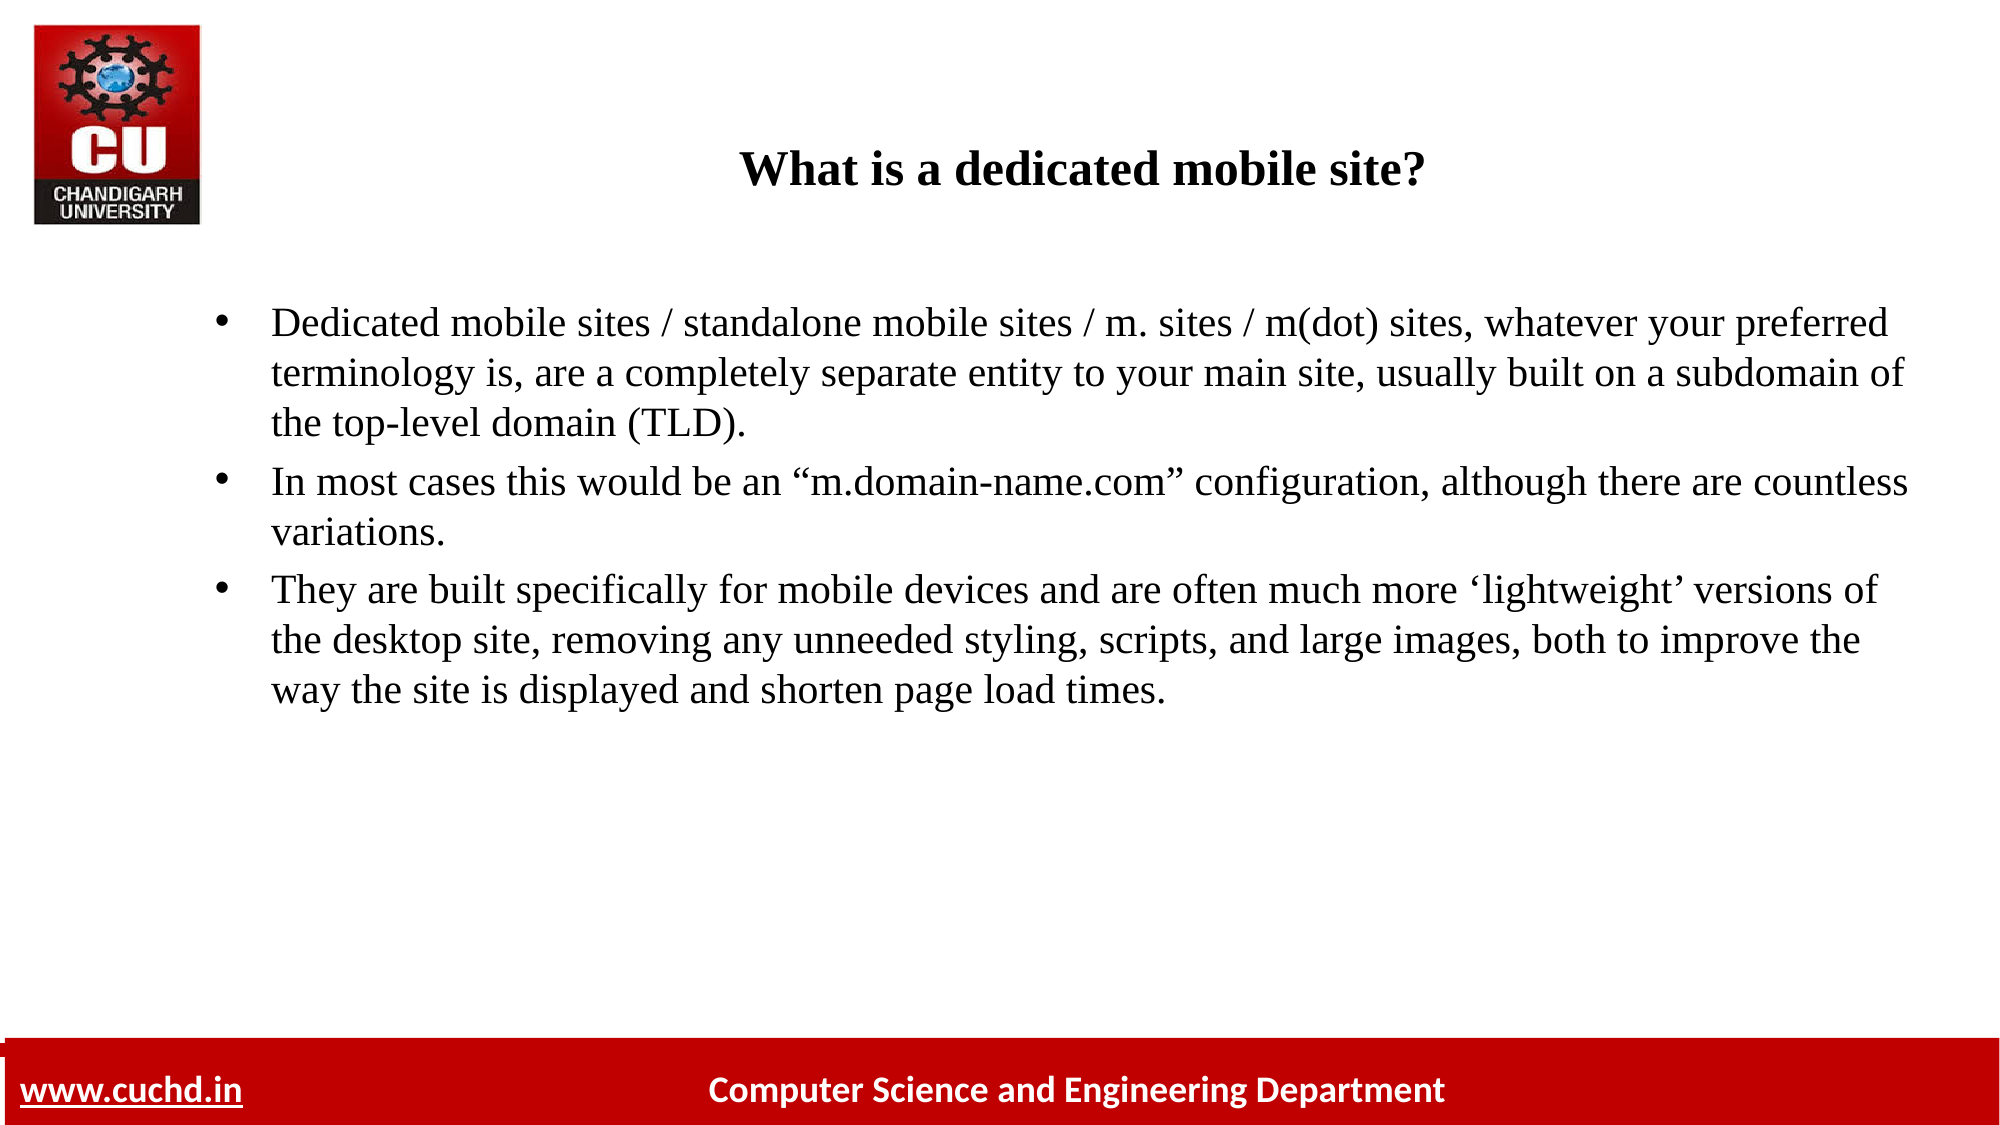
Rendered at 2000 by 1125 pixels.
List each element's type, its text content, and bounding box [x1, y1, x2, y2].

list Dedicated mobile sites / standalone mobile sites / m. sites / m(dot) sites, whatever your preferred terminology is, are a completely separate entity to your main site, usually built on a subdomain of the top-level domain (TLD). In most cases this would be an “m.domain-name.com” configuration, although there are countless variations. They are built specifically for mobile devices and are often much more ‘lightweight’ versions of the desktop site, removing any unneeded styling, scripts, and large images, both to improve the way the site is displayed and shorten page load times. [199, 287, 1950, 1025]
picture [33, 24, 202, 225]
title What is a dedicated mobile site? [216, 174, 1950, 275]
